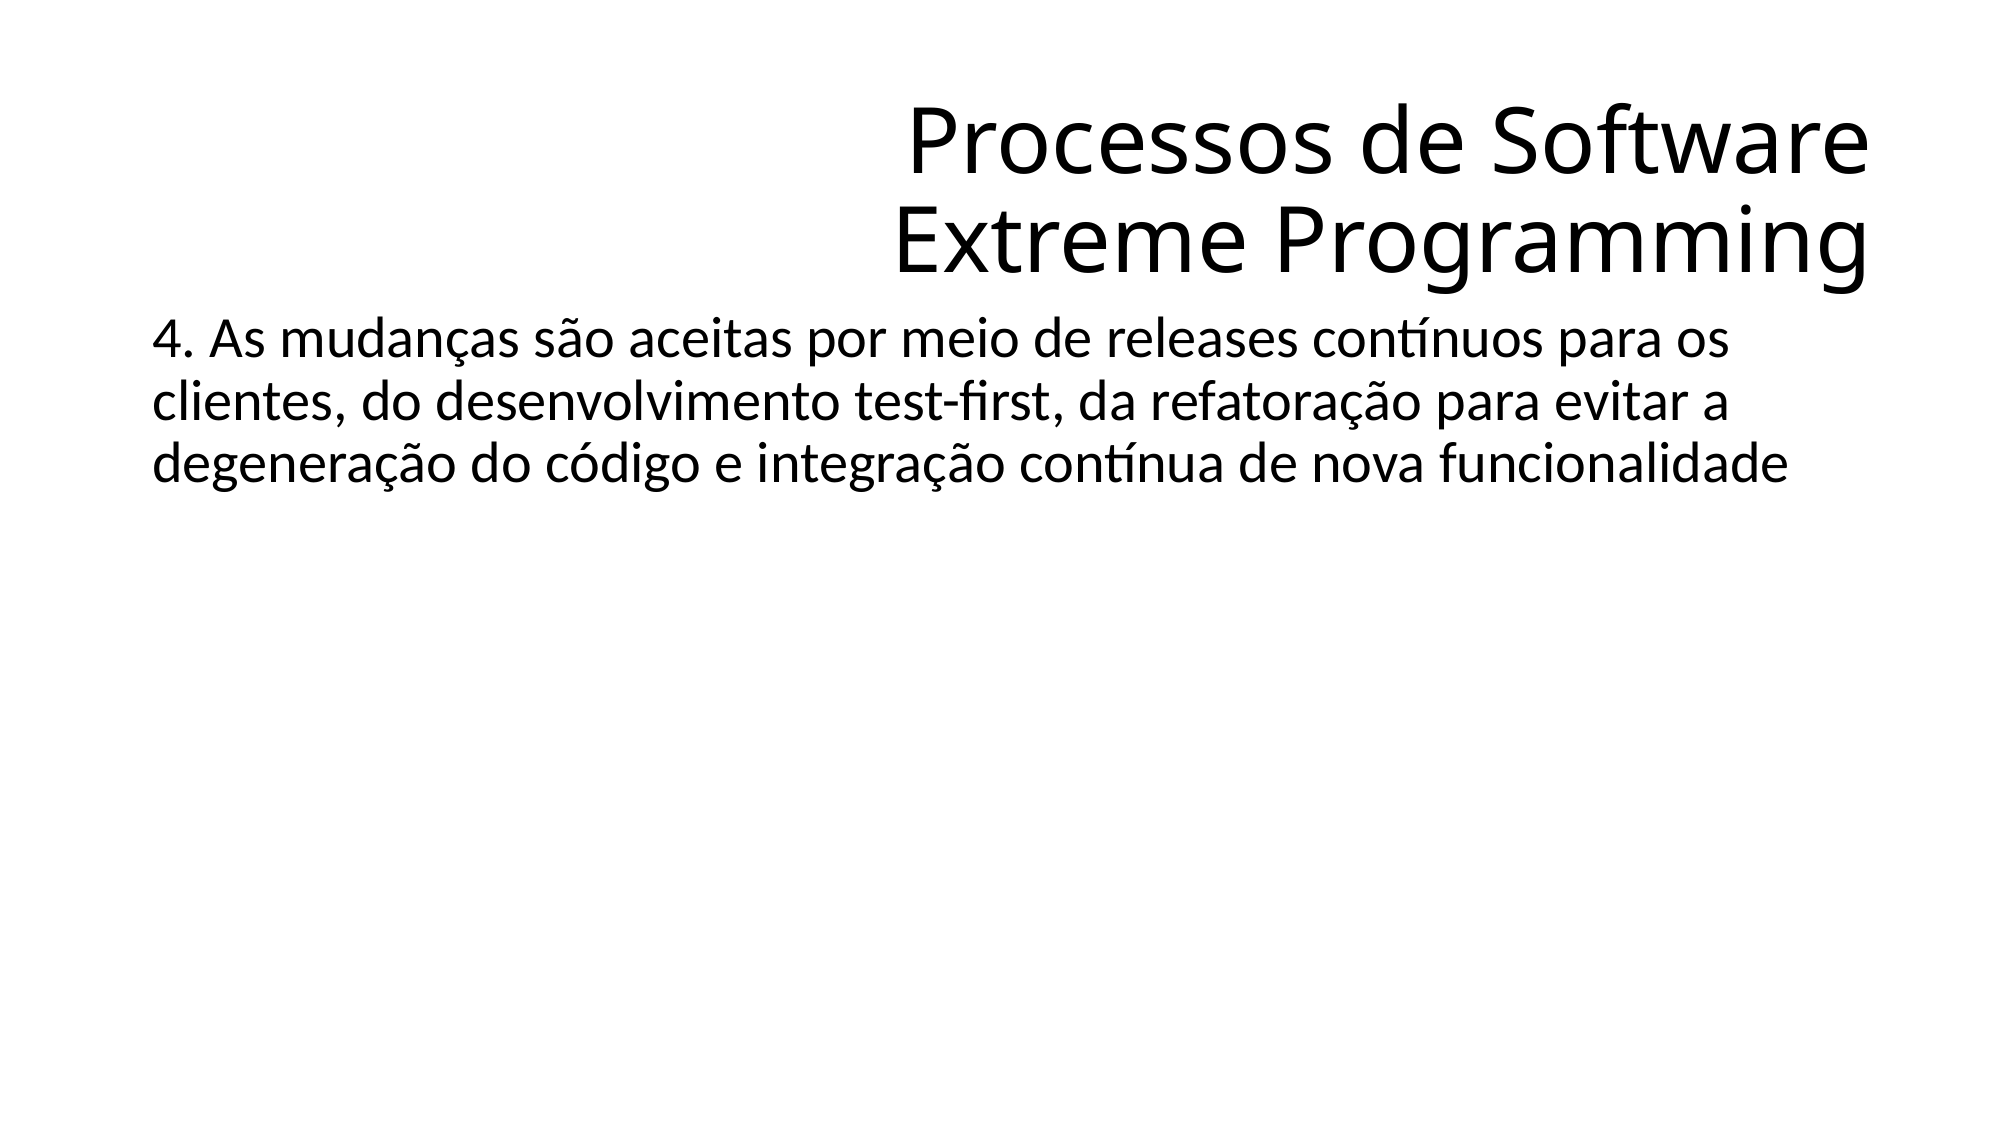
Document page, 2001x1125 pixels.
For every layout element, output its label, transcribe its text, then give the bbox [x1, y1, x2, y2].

text_box Processos de Software Extreme Programming [162, 84, 1888, 303]
list 4. As mudanças são aceitas por meio de releases contínuos para os clientes, do desenvolvimento test-first, da refatoração para evitar a degeneração do código e integração contínua de nova funcionalidade [137, 299, 1863, 1014]
